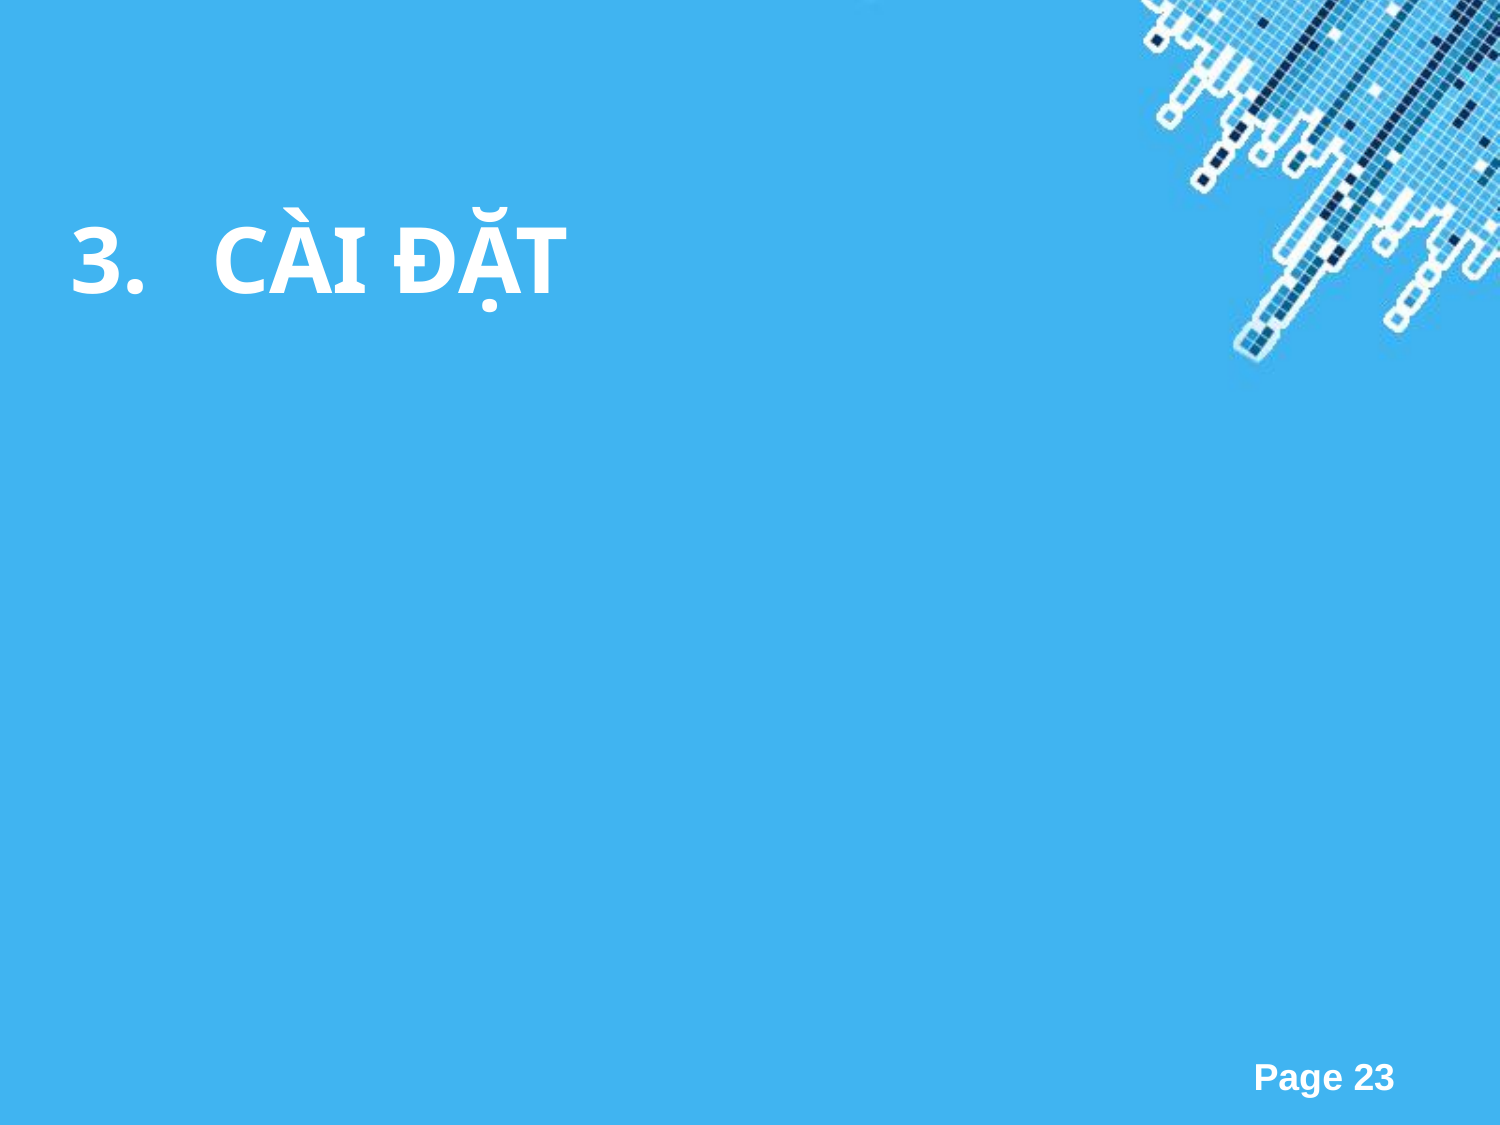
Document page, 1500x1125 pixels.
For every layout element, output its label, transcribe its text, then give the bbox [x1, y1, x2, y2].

text_box CÀI ĐẶT [41, 172, 1388, 1077]
picture [0, 0, 1500, 1125]
